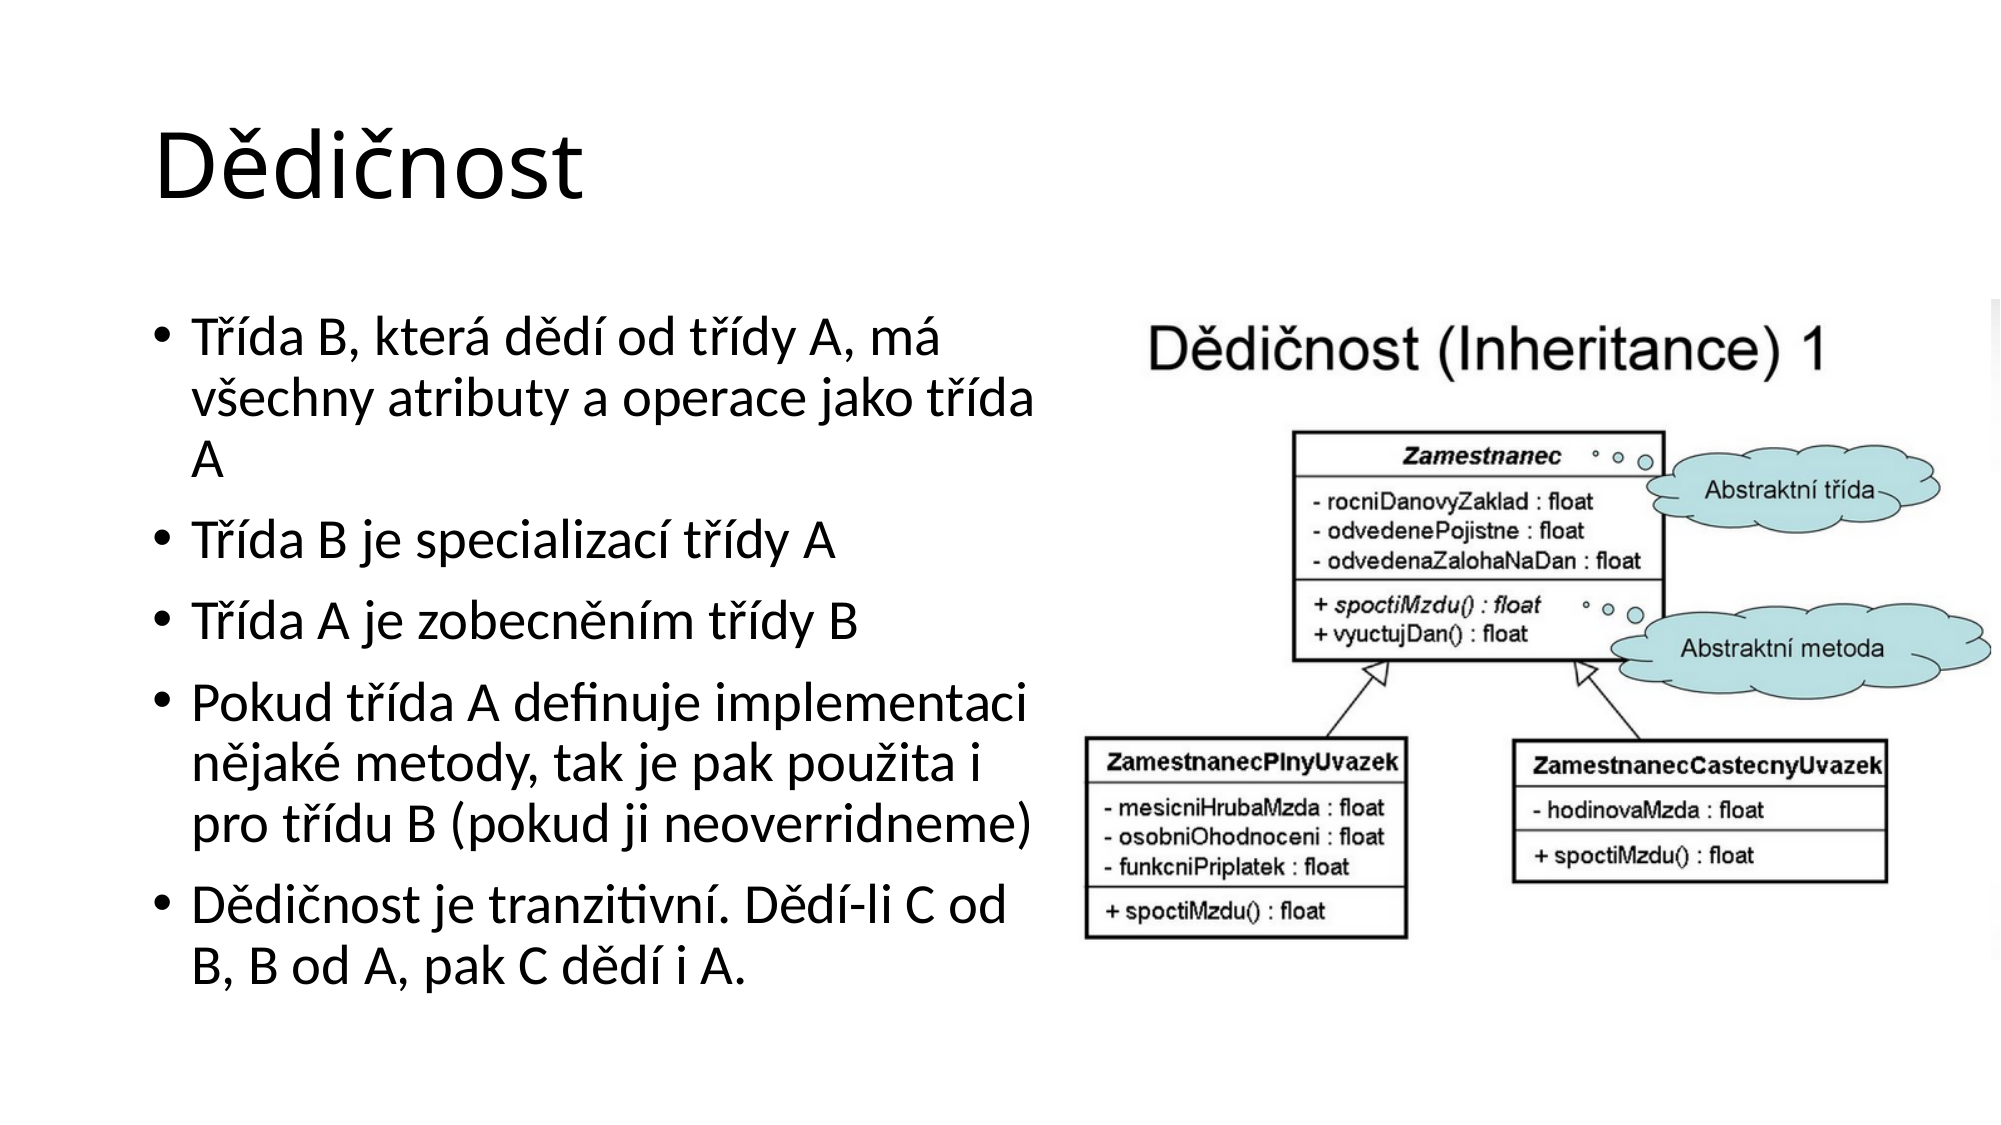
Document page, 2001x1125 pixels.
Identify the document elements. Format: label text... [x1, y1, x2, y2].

picture [1051, 299, 2000, 960]
title Dědičnost [137, 59, 1863, 278]
list Třída B, která dědí od třídy A, má všechny atributy a operace jako třída A Třída B je specializací třídy A Třída A je zobecněním třídy B Pokud třída A definuje implementaci nějaké metody, tak je pak použita i pro třídu B (pokud ji neoverridneme) Dědičnost je tranzitivní. Dědí-li C od B, B od A, pak C dědí i A. [137, 299, 1052, 1014]
